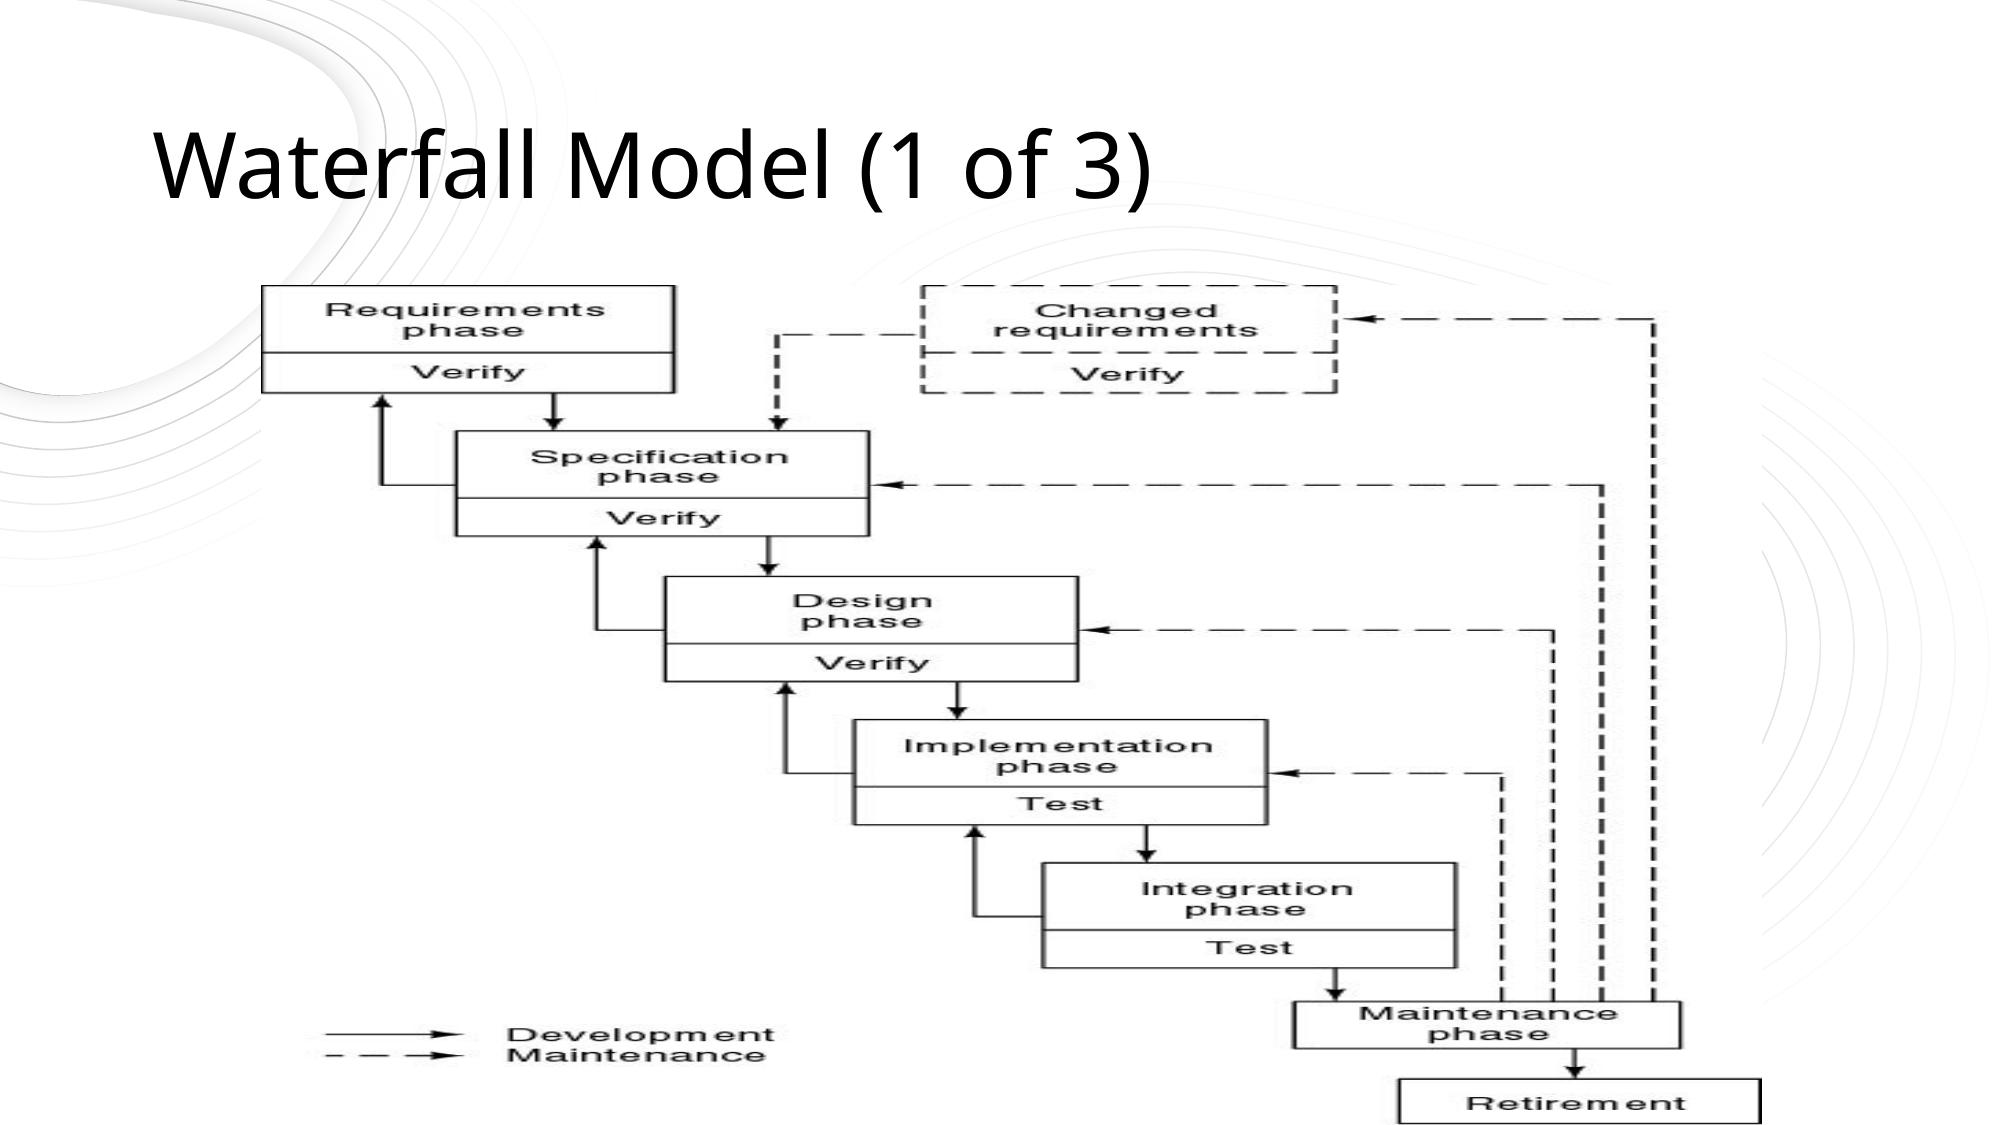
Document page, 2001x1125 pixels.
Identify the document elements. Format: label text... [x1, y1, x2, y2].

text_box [261, 285, 1762, 1125]
title Waterfall Model (1 of 3) [137, 59, 1863, 278]
